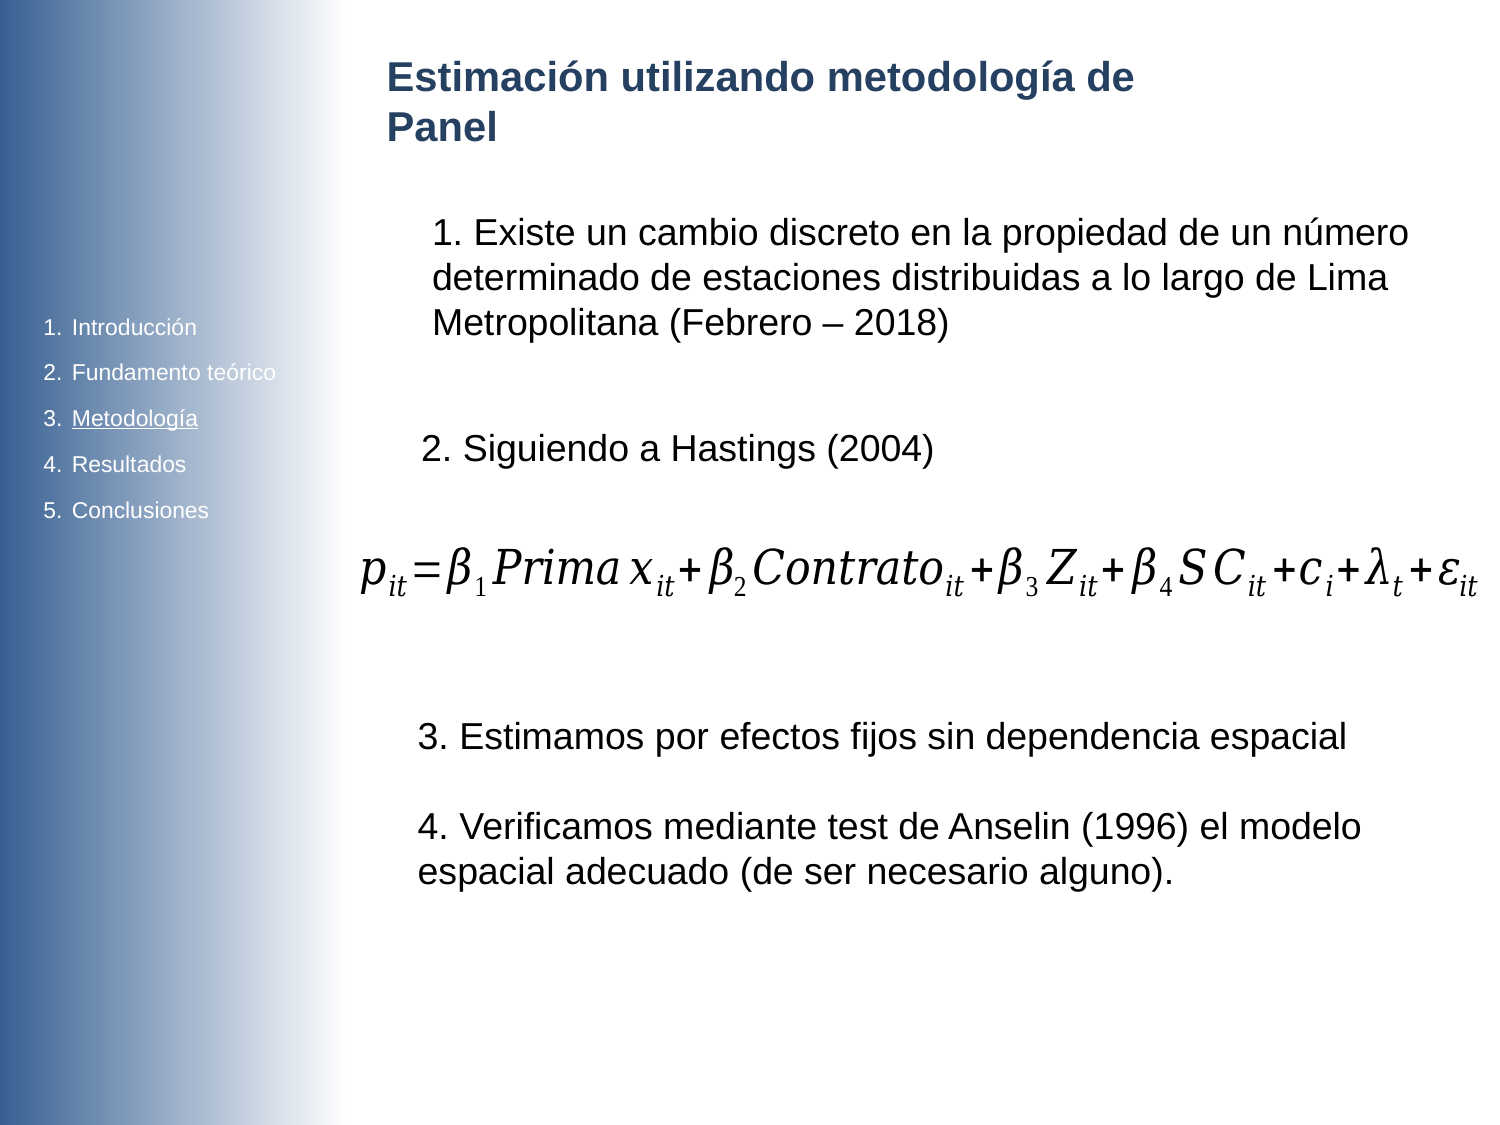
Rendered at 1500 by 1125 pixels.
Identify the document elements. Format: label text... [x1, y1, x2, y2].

text_box 1. Existe un cambio discreto en la propiedad de un número determinado de estaciones distribuidas a lo largo de Lima Metropolitana (Febrero – 2018) [417, 200, 1451, 351]
text_box Estimación utilizando metodología de Panel [371, 42, 1270, 158]
text_box 2. Siguiendo a Hastings (2004) [406, 416, 1381, 521]
text_box Introducción Fundamento teórico Metodología Resultados Conclusiones [28, 290, 293, 1061]
text_box 3. Estimamos por efectos fijos sin dependencia espacial 4. Verificamos mediante test de Anselin (1996) el modelo espacial adecuado (de ser necesario alguno). [402, 704, 1437, 945]
